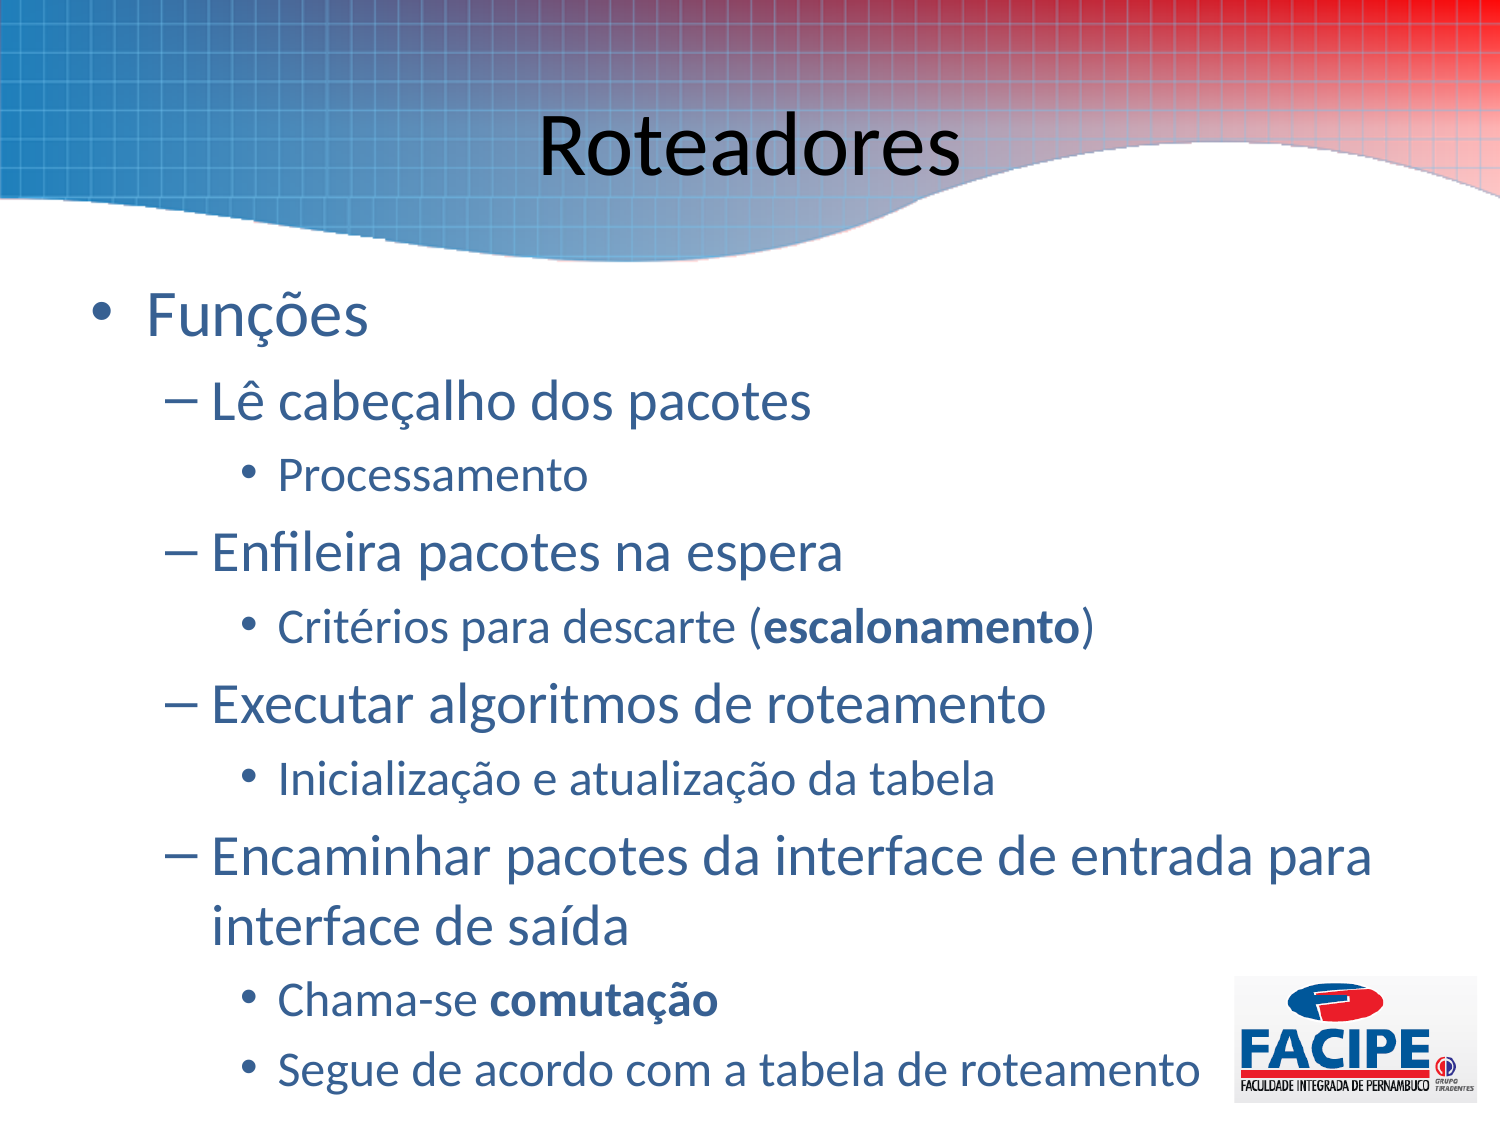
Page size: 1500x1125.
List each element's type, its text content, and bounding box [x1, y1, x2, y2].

picture [0, 0, 1500, 270]
list Funções Lê cabeçalho dos pacotes Processamento Enfileira pacotes na espera Critérios para descarte (escalonamento) Executar algoritmos de roteamento Inicialização e atualização da tabela Encaminhar pacotes da interface de entrada para interface de saída Chama-se comutação Segue de acordo com a tabela de roteamento [74, 262, 1426, 1006]
picture [1234, 976, 1478, 1103]
title Roteadores [74, 44, 1426, 233]
